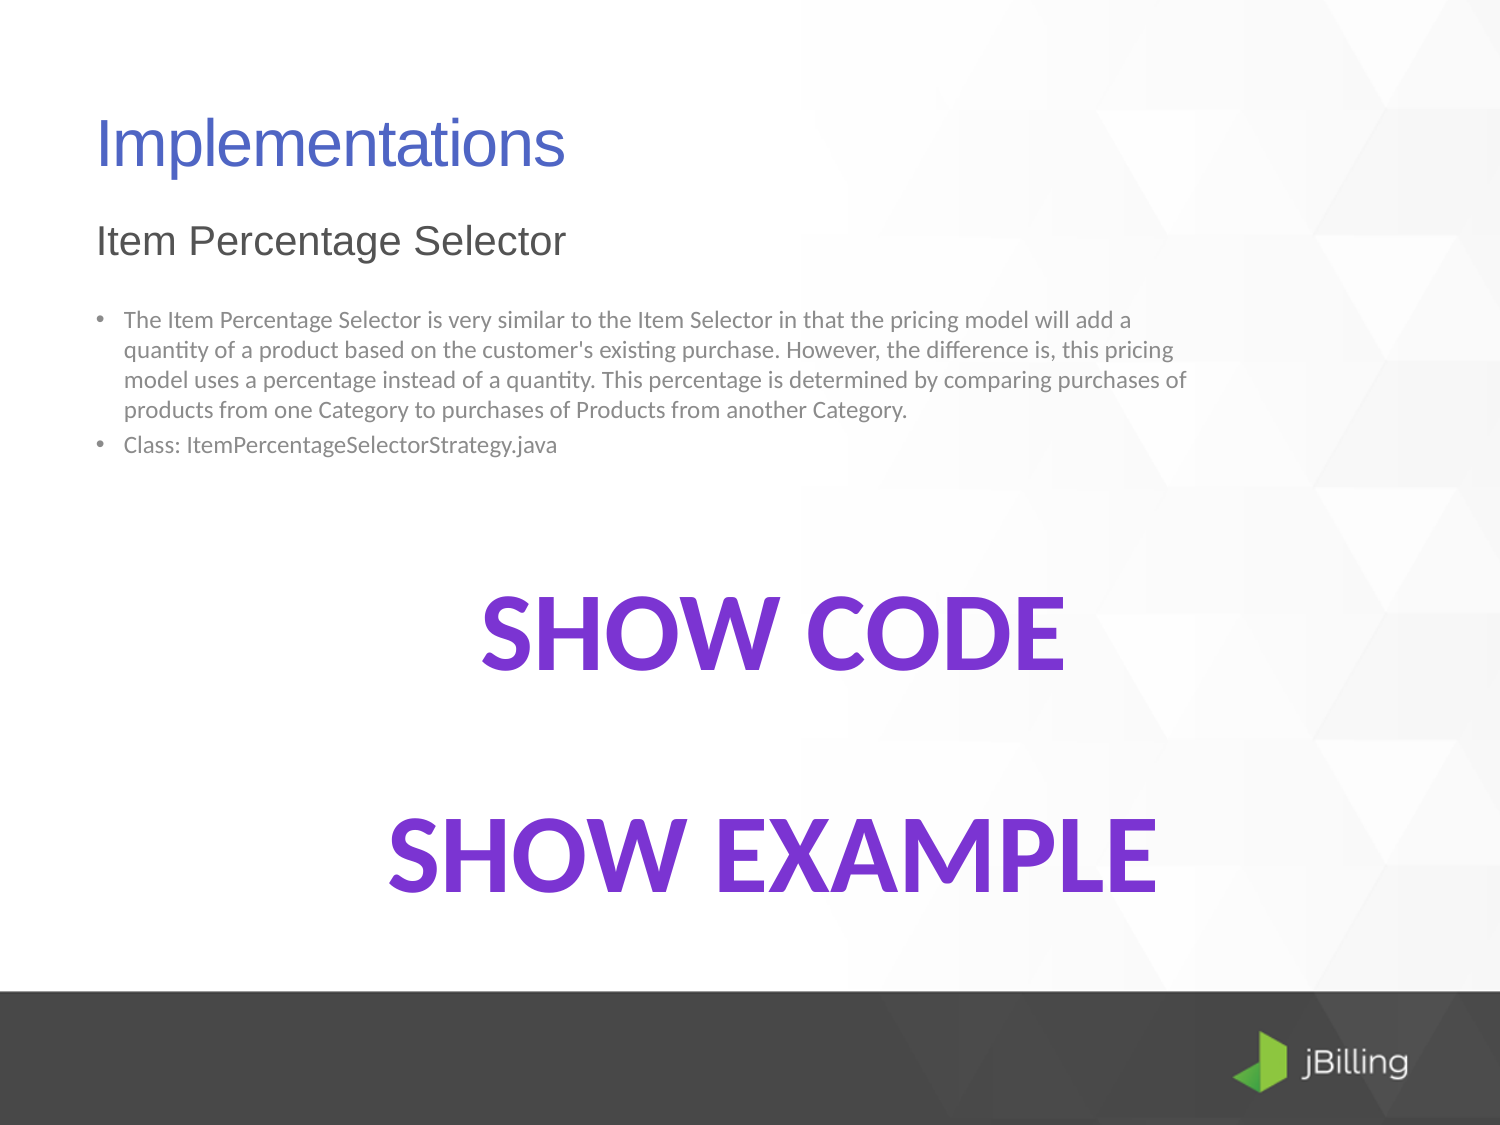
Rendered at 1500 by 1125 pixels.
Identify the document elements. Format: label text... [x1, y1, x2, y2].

text_box Show Example [372, 772, 1176, 923]
subtitle Item Percentage Selector [80, 206, 1131, 282]
text_box Show CODE [465, 550, 1083, 701]
title Implementations [80, 77, 1131, 202]
picture [0, 0, 1500, 1125]
text_box The Item Percentage Selector is very similar to the Item Selector in that the pricing model will add a quantity of a product based on the customer's existing purchase. However, the difference is, this pricing model uses a percentage instead of a quantity. This percentage is determined by comparing purchases of products from one Category to purchases of Products from another Category. Class: ItemPercentageSelectorStrategy.java [80, 296, 1225, 546]
